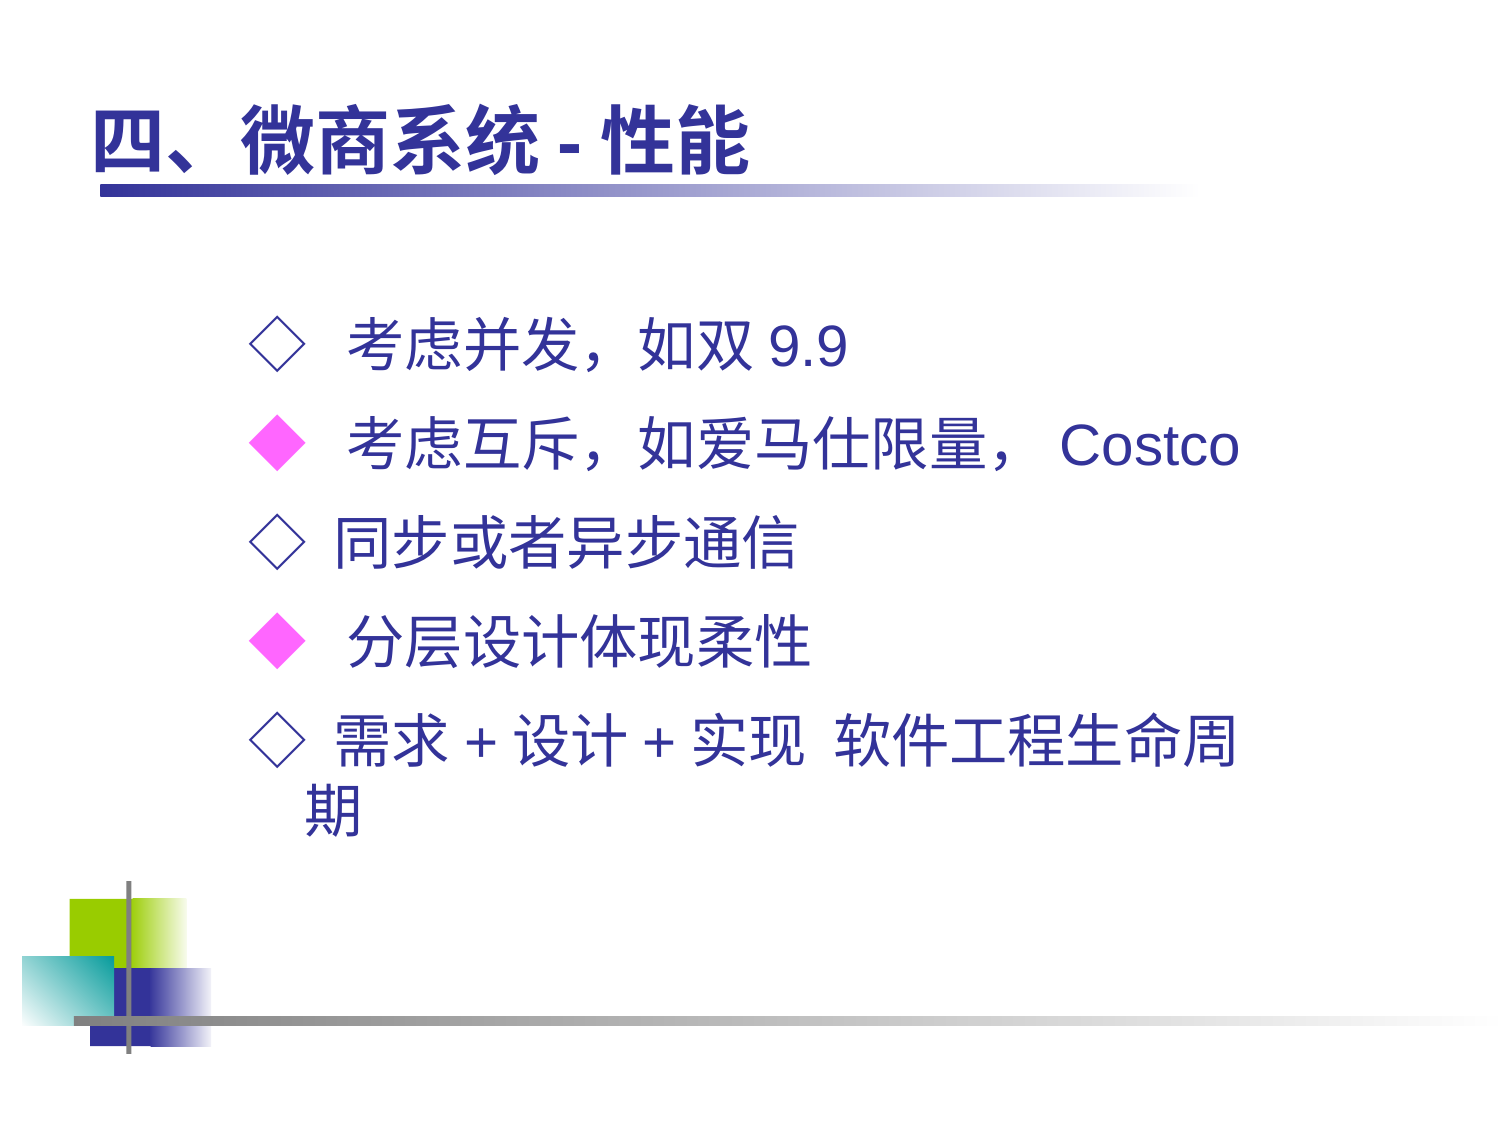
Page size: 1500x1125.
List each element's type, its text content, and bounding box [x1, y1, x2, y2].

title 四、微商系统-性能 [74, 44, 1426, 233]
text_box [100, 184, 1198, 197]
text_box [21, 880, 1500, 1055]
text_box ◇ 考虑并发，如双9.9 ◆ 考虑互斥，如爱马仕限量，Costco ◇ 同步或者异步通信 ◆ 分层设计体现柔性 ◇ 需求+设计+实现 软件工程生命周期 [233, 300, 1290, 852]
